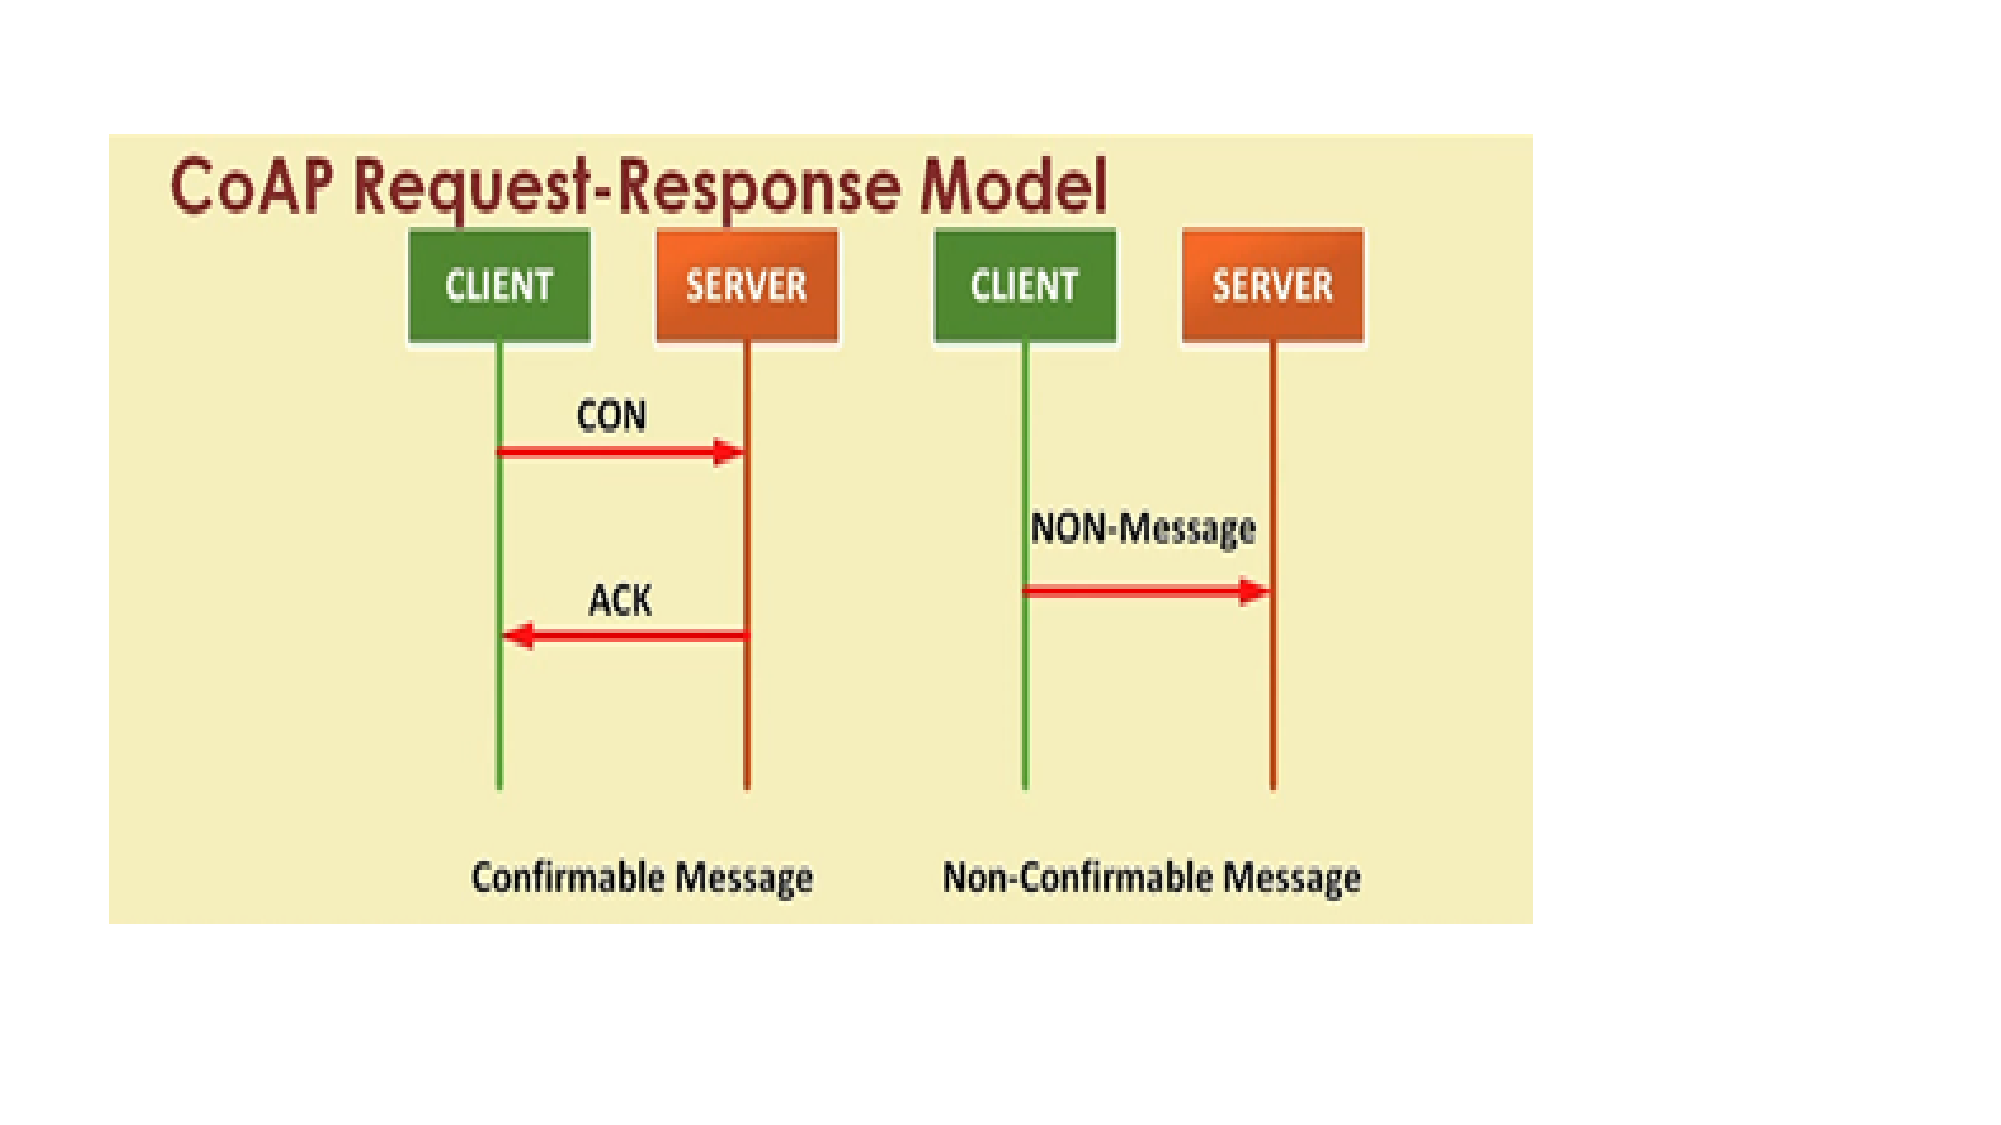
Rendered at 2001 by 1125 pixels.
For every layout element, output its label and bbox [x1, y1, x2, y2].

picture [109, 134, 1533, 924]
